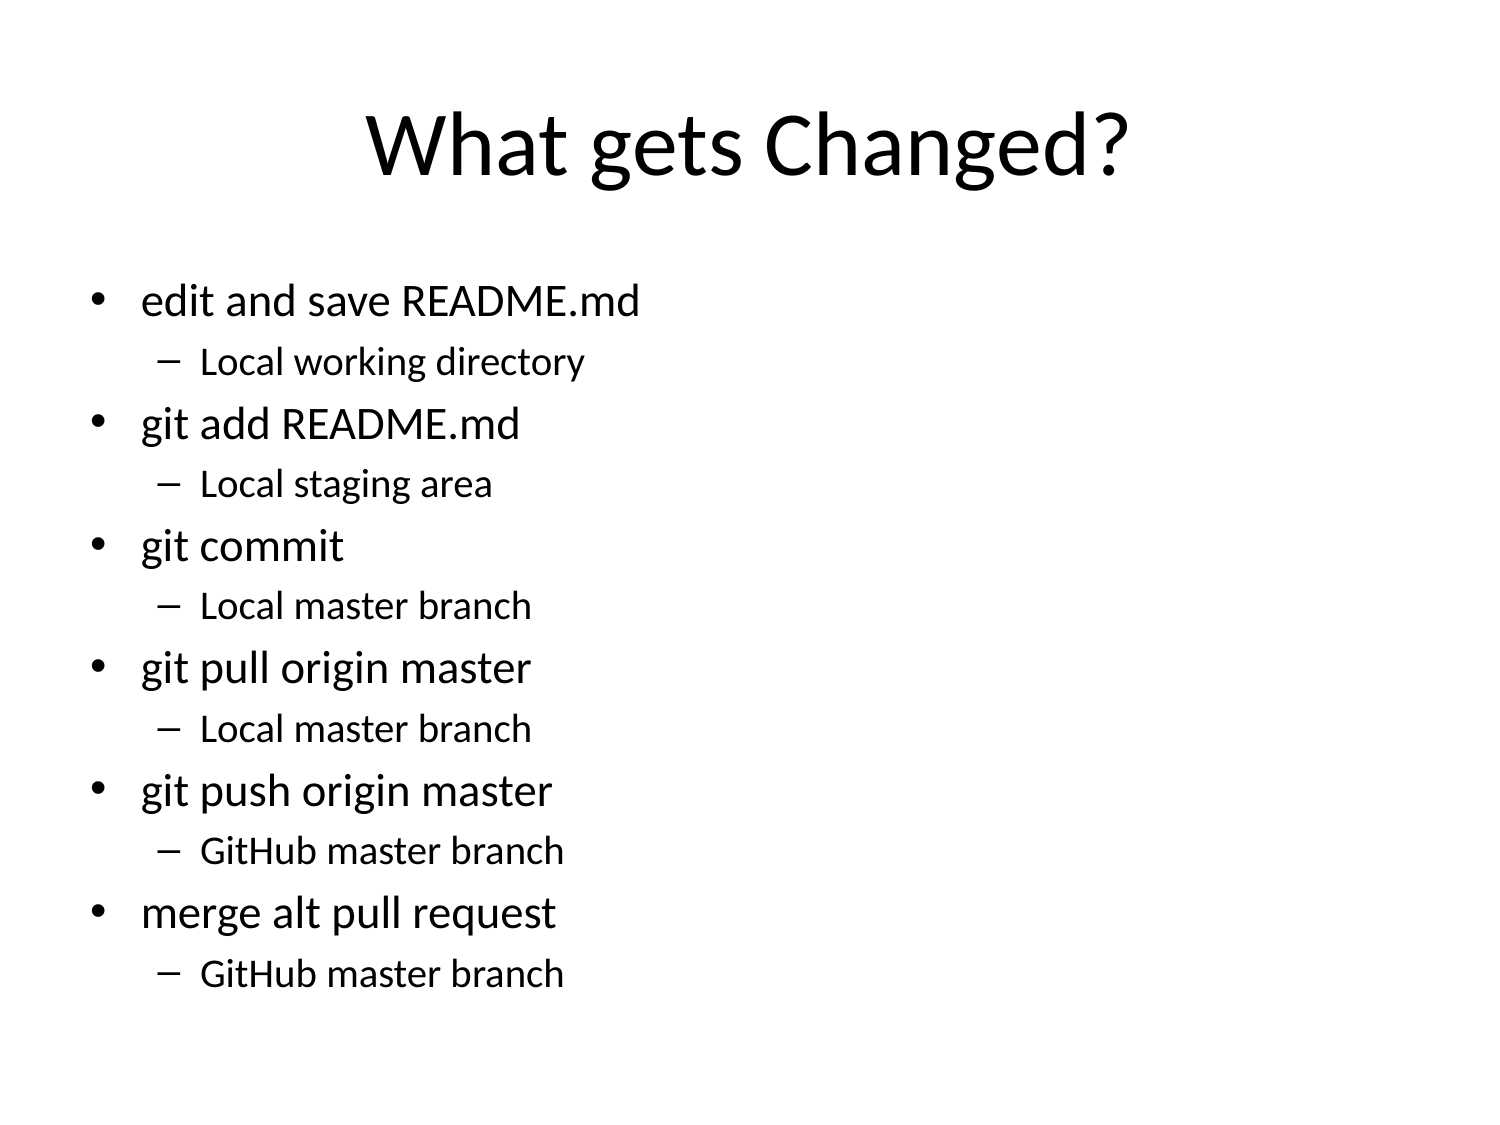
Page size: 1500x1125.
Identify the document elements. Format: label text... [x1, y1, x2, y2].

list edit and save README.md Local working directory git add README.md Local staging area git commit Local master branch git pull origin master Local master branch git push origin master GitHub master branch merge alt pull request GitHub master branch [75, 262, 1425, 1005]
title What gets Changed? [75, 45, 1425, 233]
